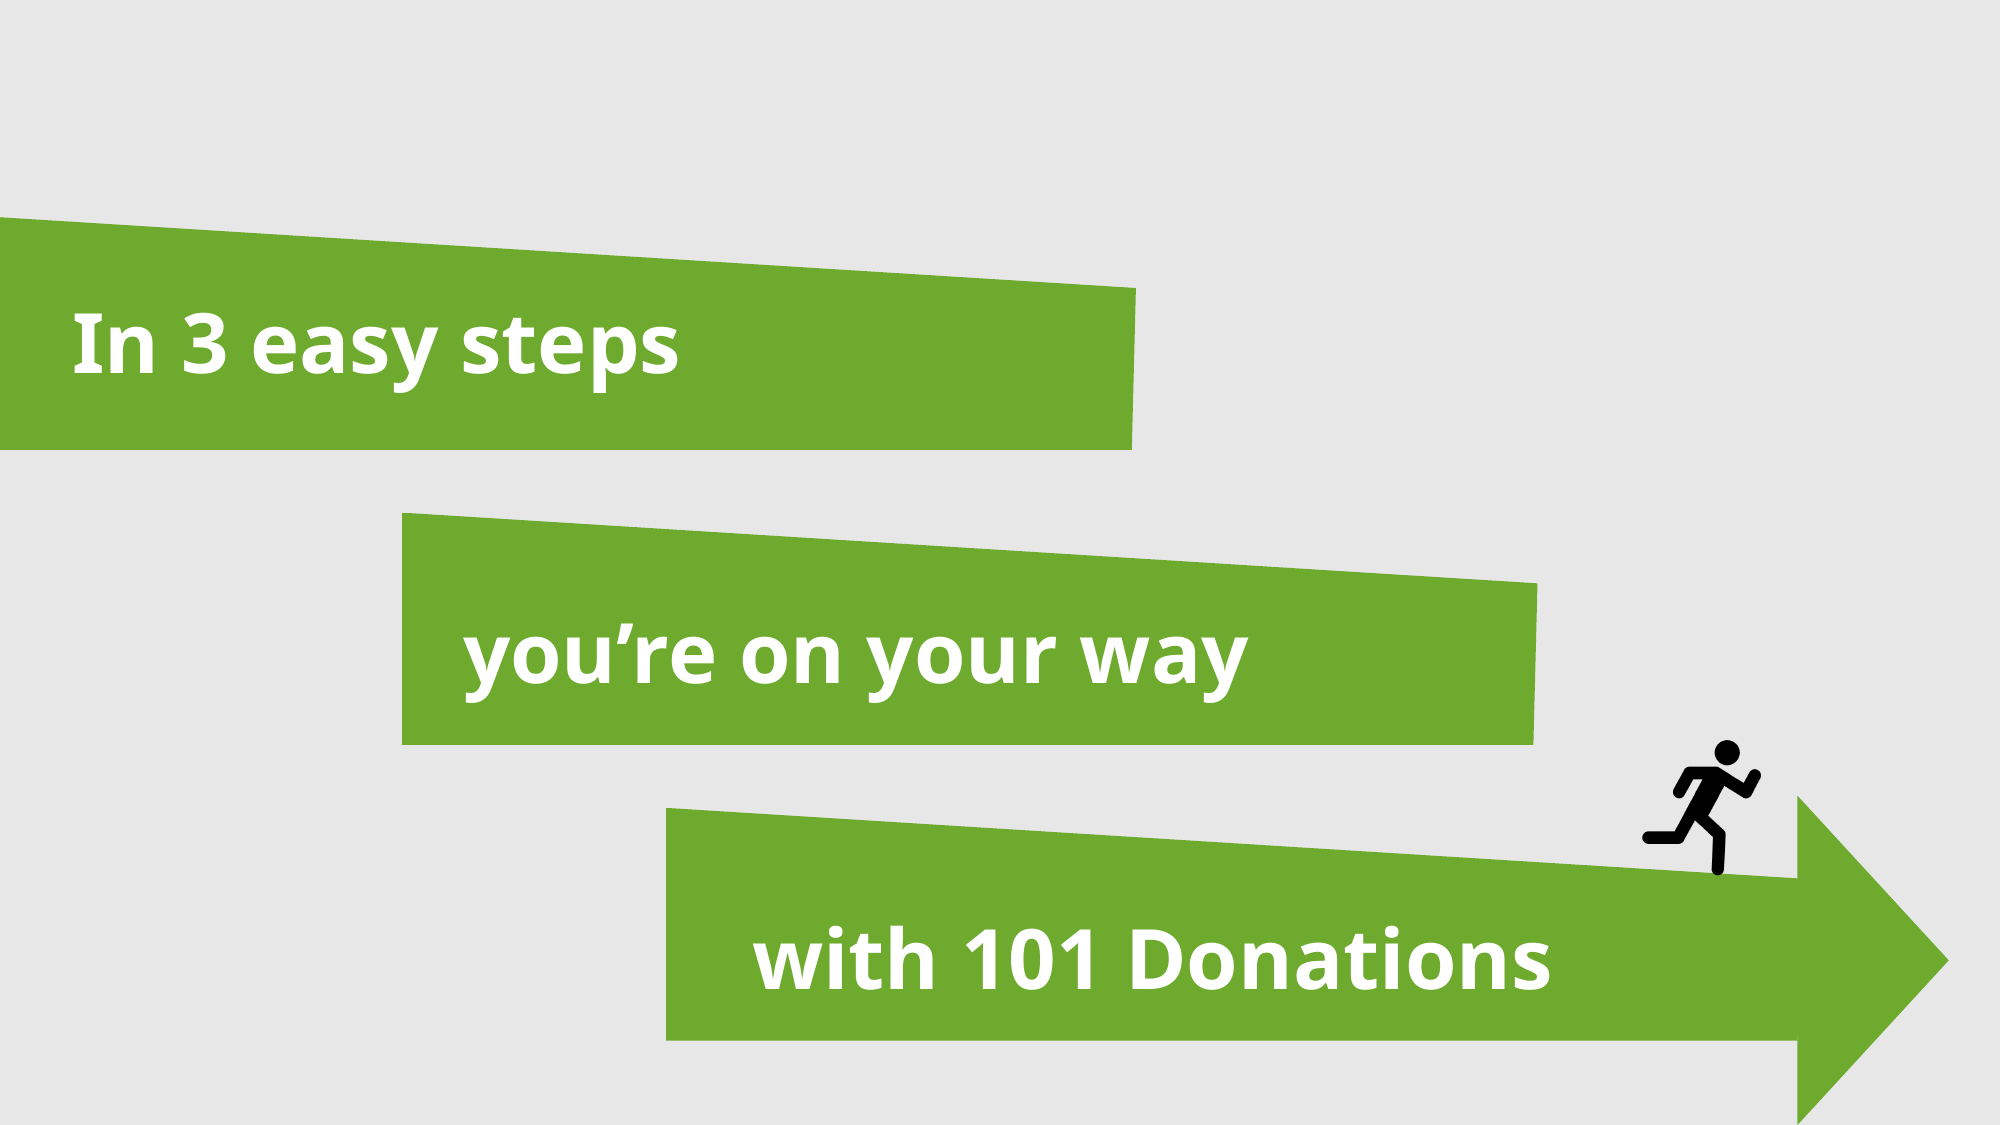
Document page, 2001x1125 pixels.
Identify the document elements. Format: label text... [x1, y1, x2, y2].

text_box you’re on your way [448, 593, 1310, 708]
text_box [400, 511, 1539, 747]
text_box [665, 795, 1949, 1125]
text_box [0, 216, 1137, 452]
text_box In 3 easy steps [57, 282, 919, 398]
picture [1626, 732, 1777, 883]
